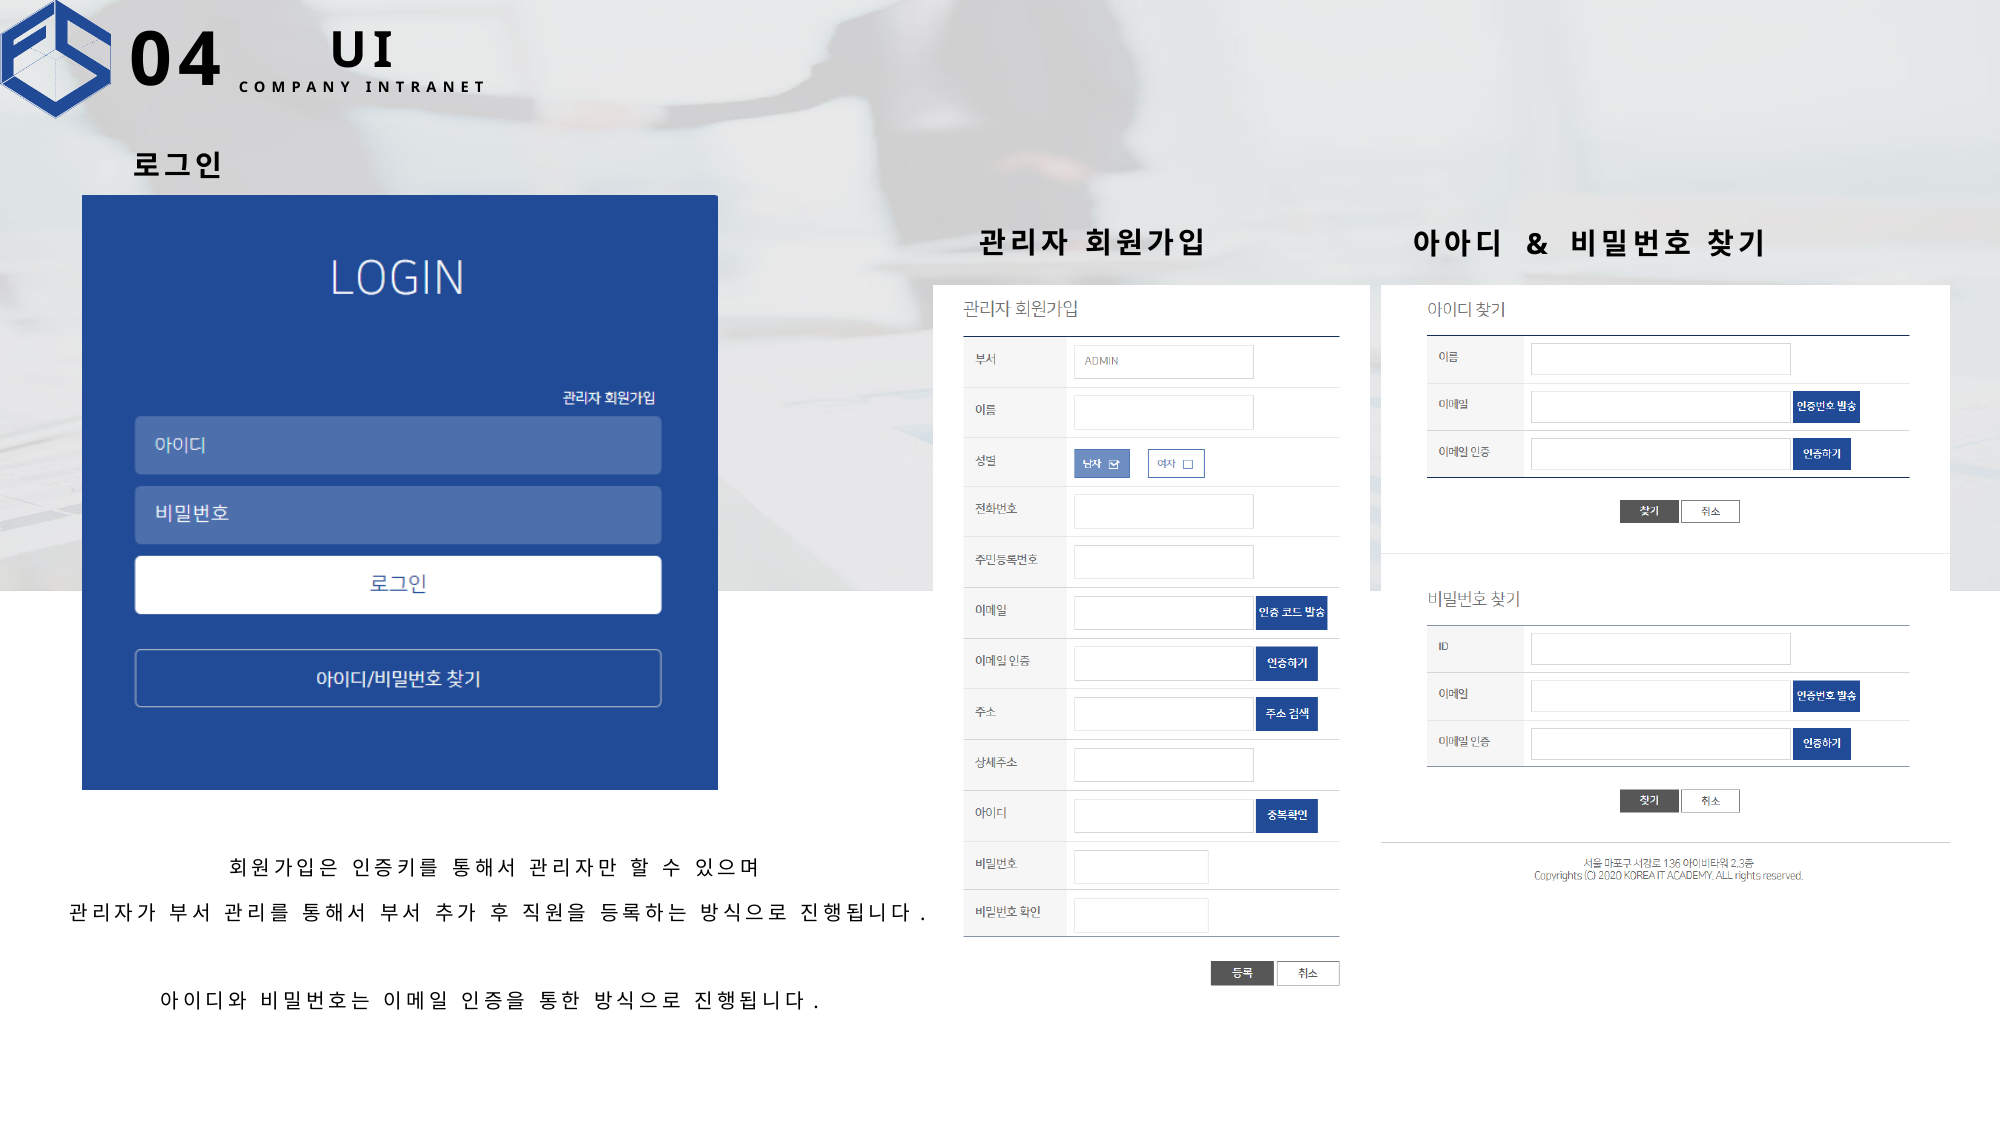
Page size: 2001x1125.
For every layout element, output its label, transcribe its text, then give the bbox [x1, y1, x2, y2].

text_box 회원가입은 인증키를 통해서 관리자만 할 수 있으며 관리자가 부서 관리를 통해서 부서 추가 후 직원을 등록하는 방식으로 진행됩니다. 아이디와 비밀번호는 이메일 인증을 통한 방식으로 진행됩니다. [54, 803, 934, 1056]
picture [0, 0, 2000, 1005]
